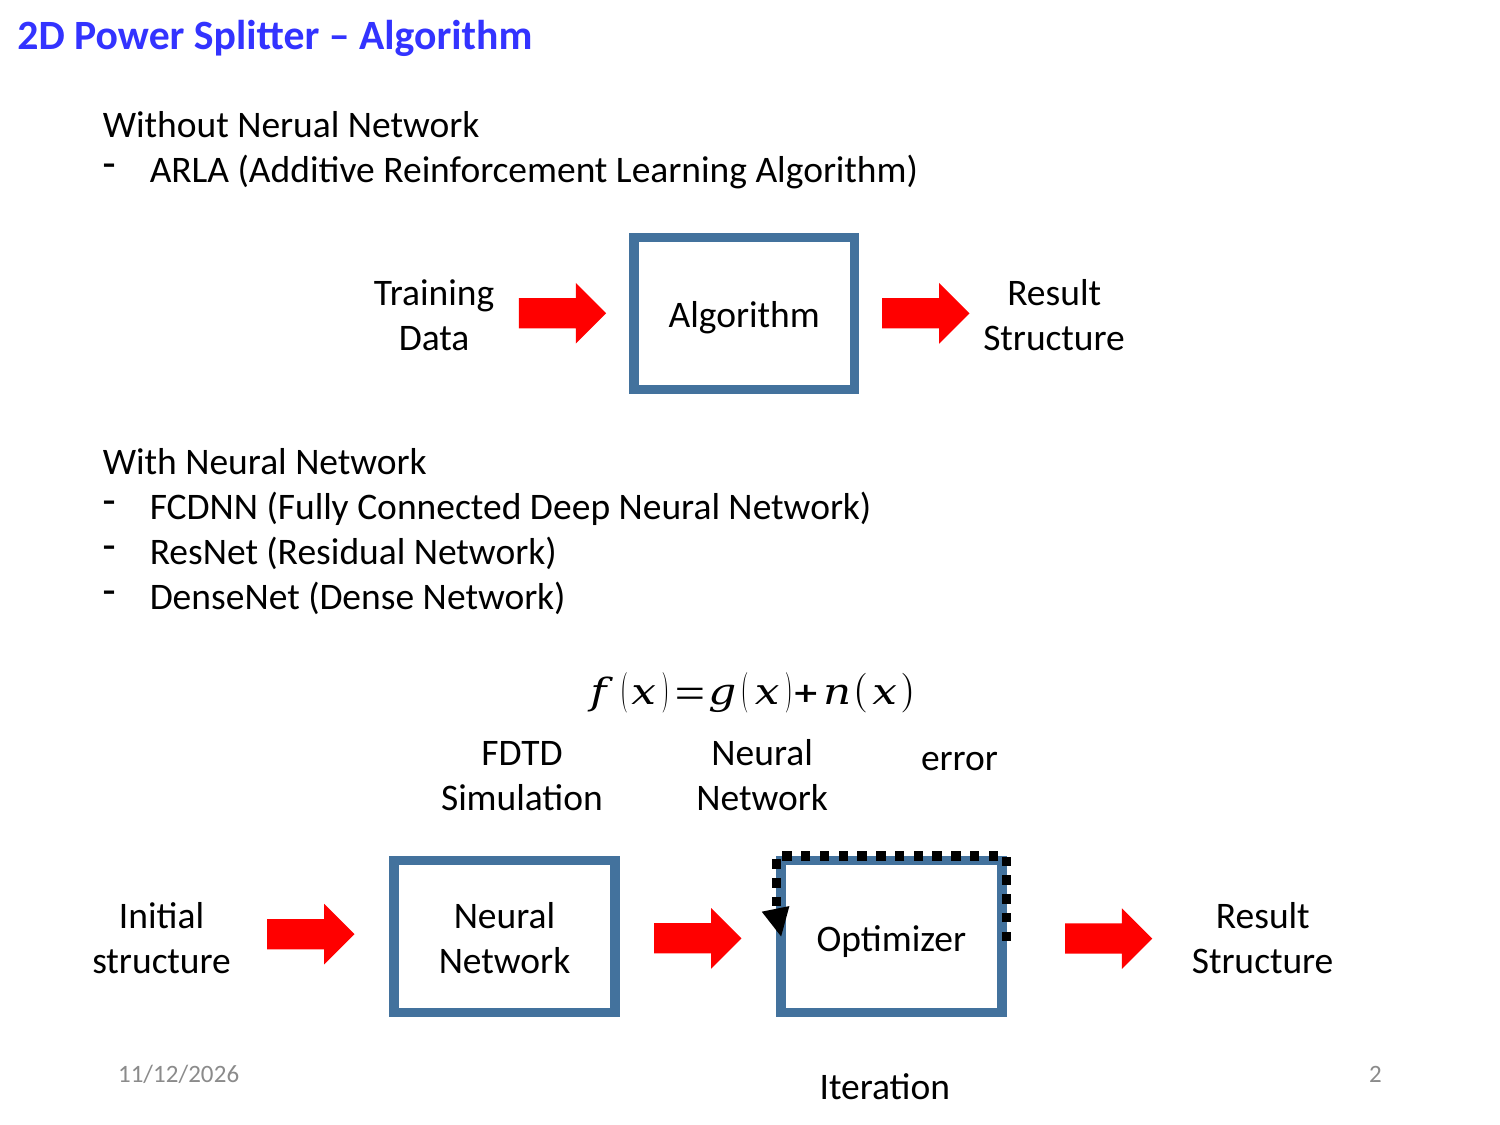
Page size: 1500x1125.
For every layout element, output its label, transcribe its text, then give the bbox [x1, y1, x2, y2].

text_box Iteration [790, 1054, 980, 1115]
text_box With Neural Network FCDNN (Fully Connected Deep Neural Network) ResNet (Residual Network) DenseNet (Dense Network) [88, 429, 1046, 625]
text_box [1063, 905, 1154, 972]
text_box Training Data [339, 260, 529, 365]
text_box [653, 905, 743, 972]
text_box Without Nerual Network ARLA (Additive Reinforcement Learning Algorithm) [88, 92, 1133, 198]
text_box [781, 939, 1003, 1013]
slide_number 2 [1059, 1042, 1397, 1103]
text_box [781, 860, 1003, 936]
text_box 2D Power Splitter – Algorithm [2, 0, 548, 66]
text_box FDTD Simulation [409, 720, 635, 826]
text_box error [881, 725, 1038, 786]
text_box [266, 901, 356, 967]
text_box Initial structure [71, 883, 252, 989]
text_box [881, 280, 971, 347]
text_box Result Structure [959, 260, 1149, 365]
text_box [394, 860, 616, 1013]
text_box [633, 237, 855, 390]
text_box Result Structure [1167, 883, 1358, 989]
text_box Neural Network [649, 720, 875, 826]
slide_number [103, 1042, 441, 1103]
text_box [517, 280, 608, 347]
